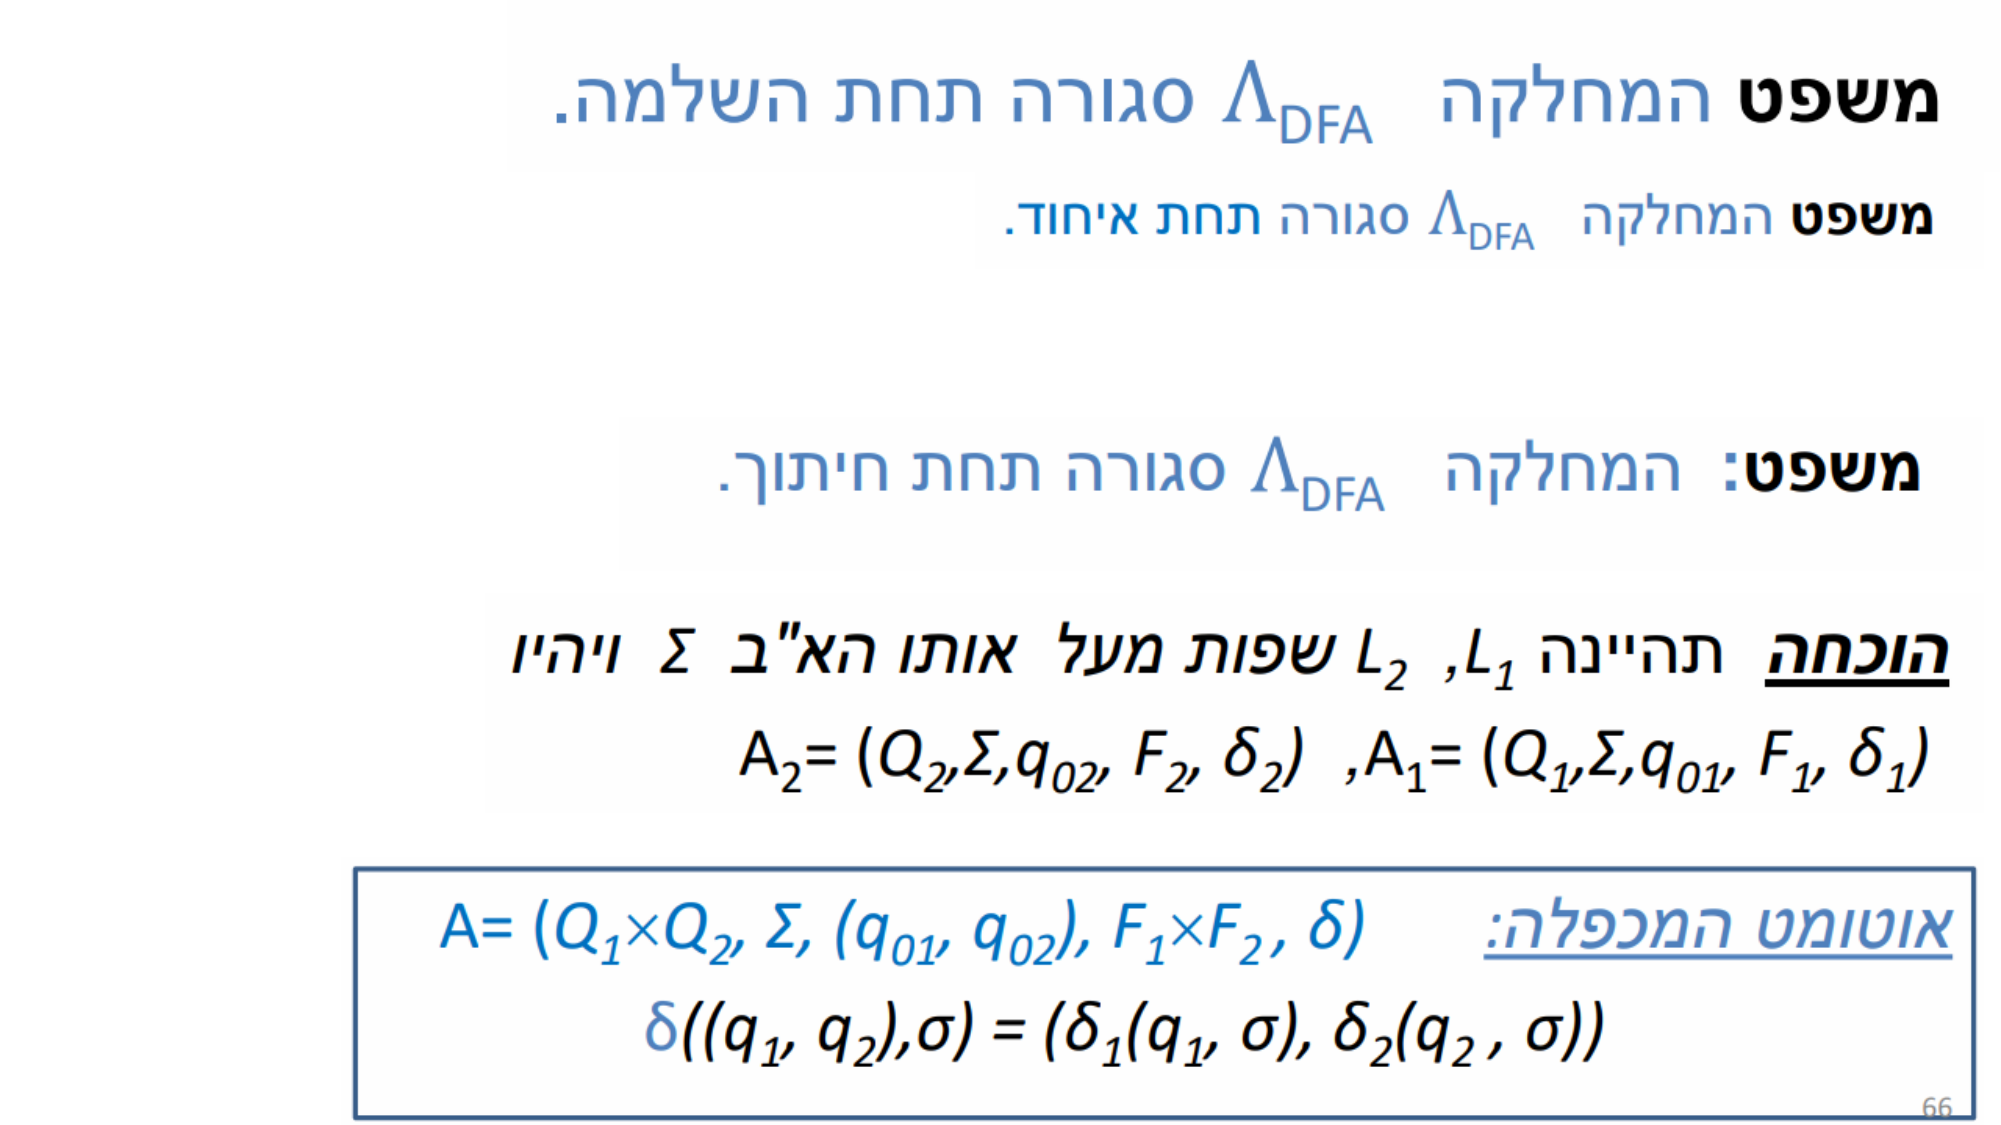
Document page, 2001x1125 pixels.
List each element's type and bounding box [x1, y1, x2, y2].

picture [340, 857, 1985, 1125]
picture [484, 593, 1985, 814]
picture [618, 417, 1985, 572]
picture [507, 0, 2000, 270]
